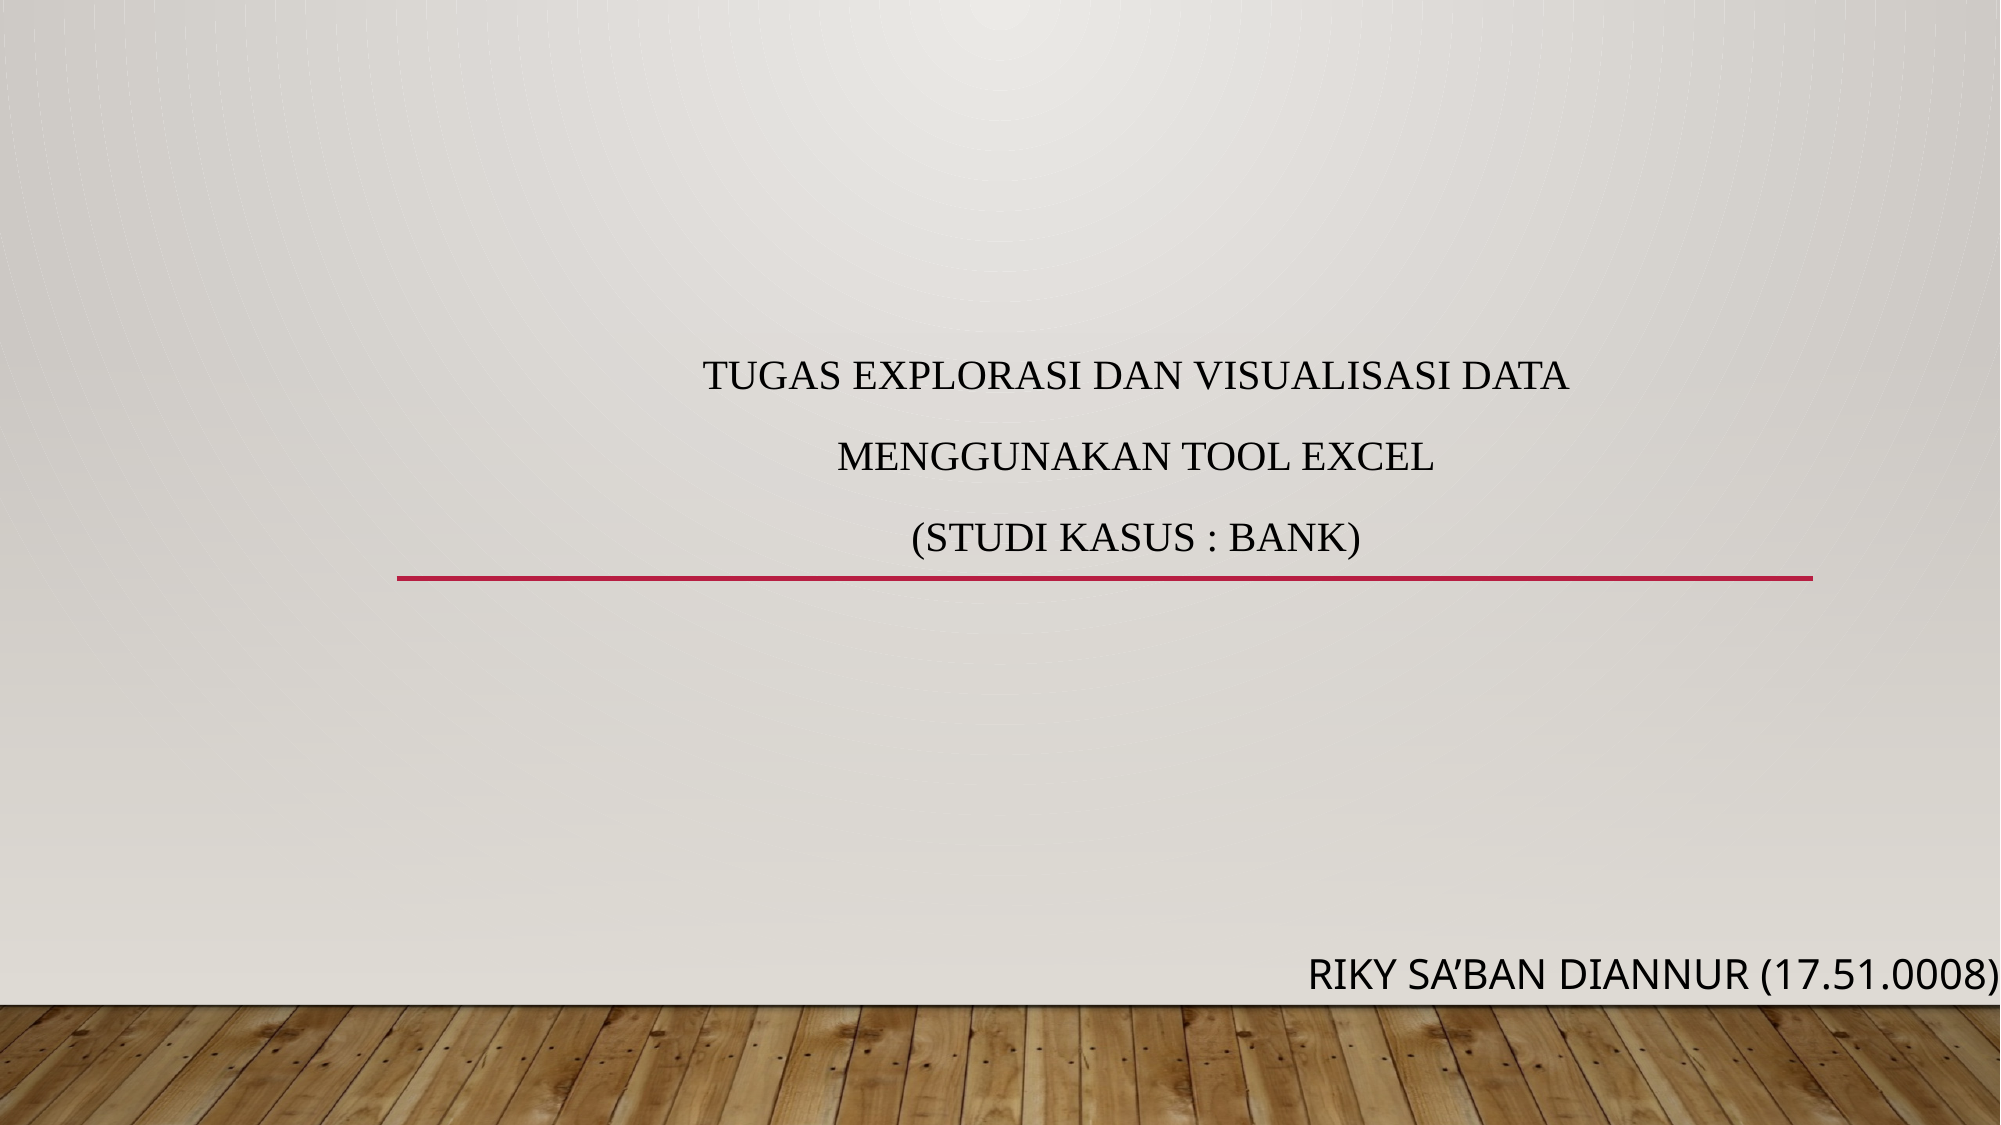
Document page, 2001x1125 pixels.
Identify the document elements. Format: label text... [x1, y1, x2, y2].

picture [0, 1005, 2000, 1125]
text_box Riky sa’ban diannur (17.51.0008) [1098, 922, 2000, 1057]
subtitle Tugas Explorasi dan visualisasi data Menggunakan tool excel (Studi Kasus : Bank) [272, 323, 2000, 717]
